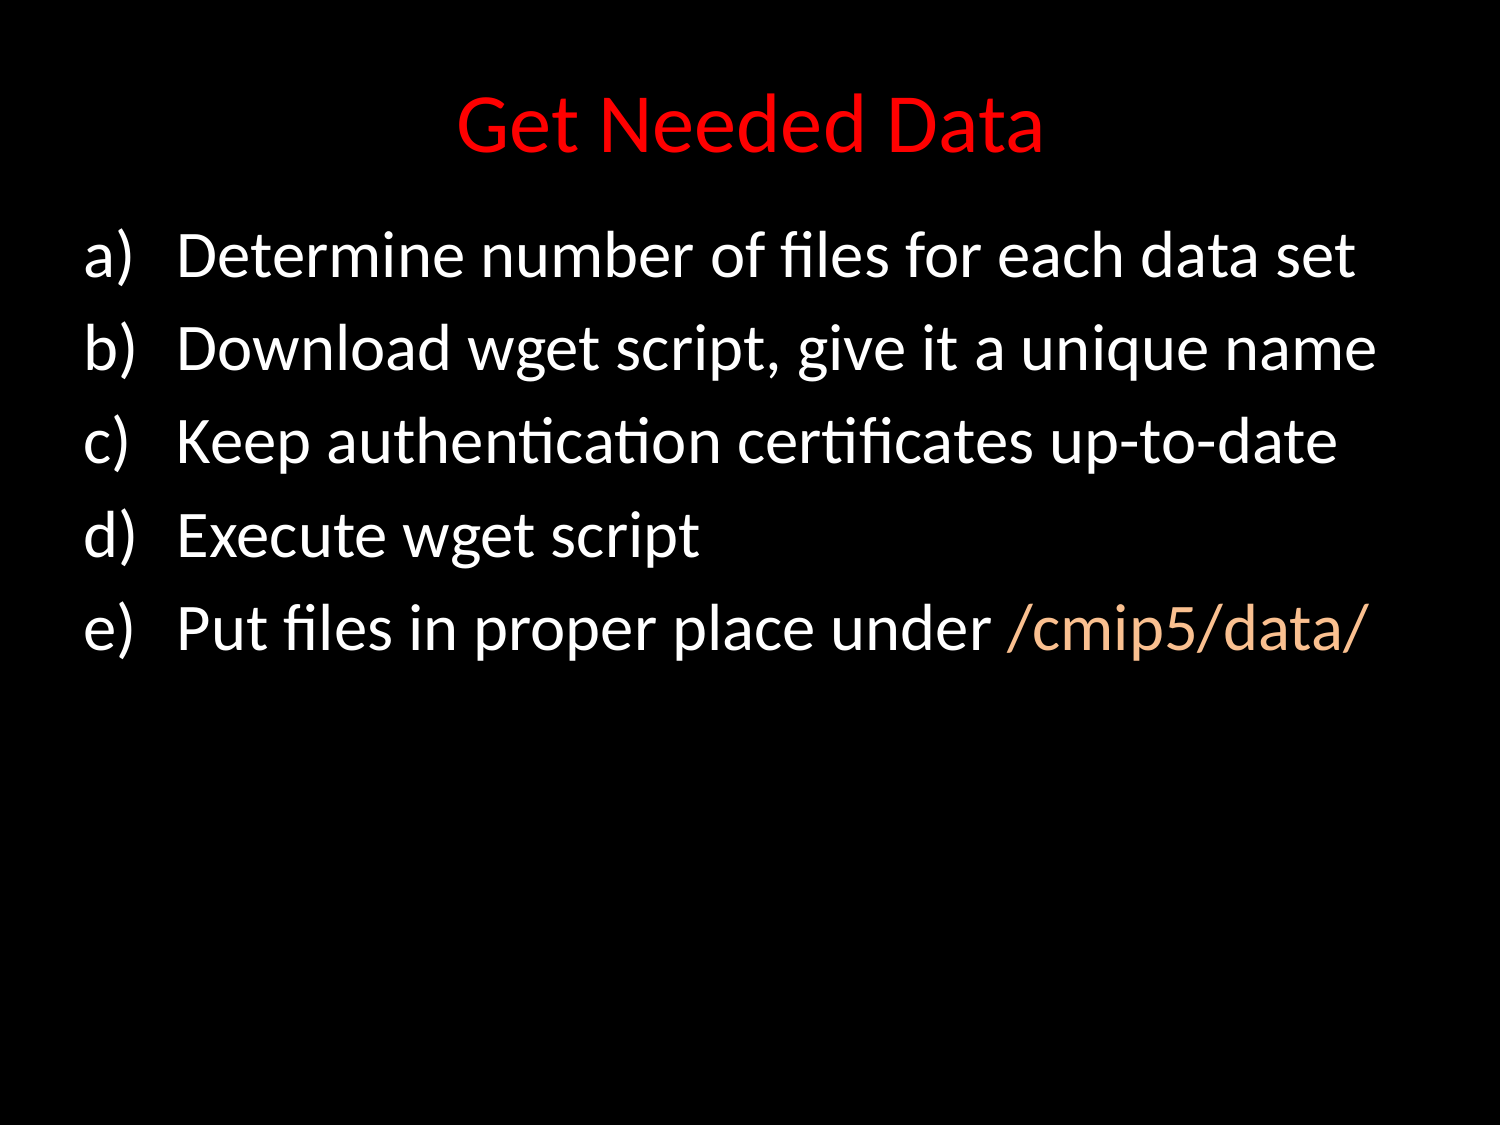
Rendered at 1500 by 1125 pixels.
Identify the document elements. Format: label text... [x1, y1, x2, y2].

subtitle Determine number of files for each data set Download wget script, give it a unique name Keep authentication certificates up-to-date Execute wget script Put files in proper place under /cmip5/data/ [68, 202, 1405, 957]
title Get Needed Data [24, 60, 1479, 178]
